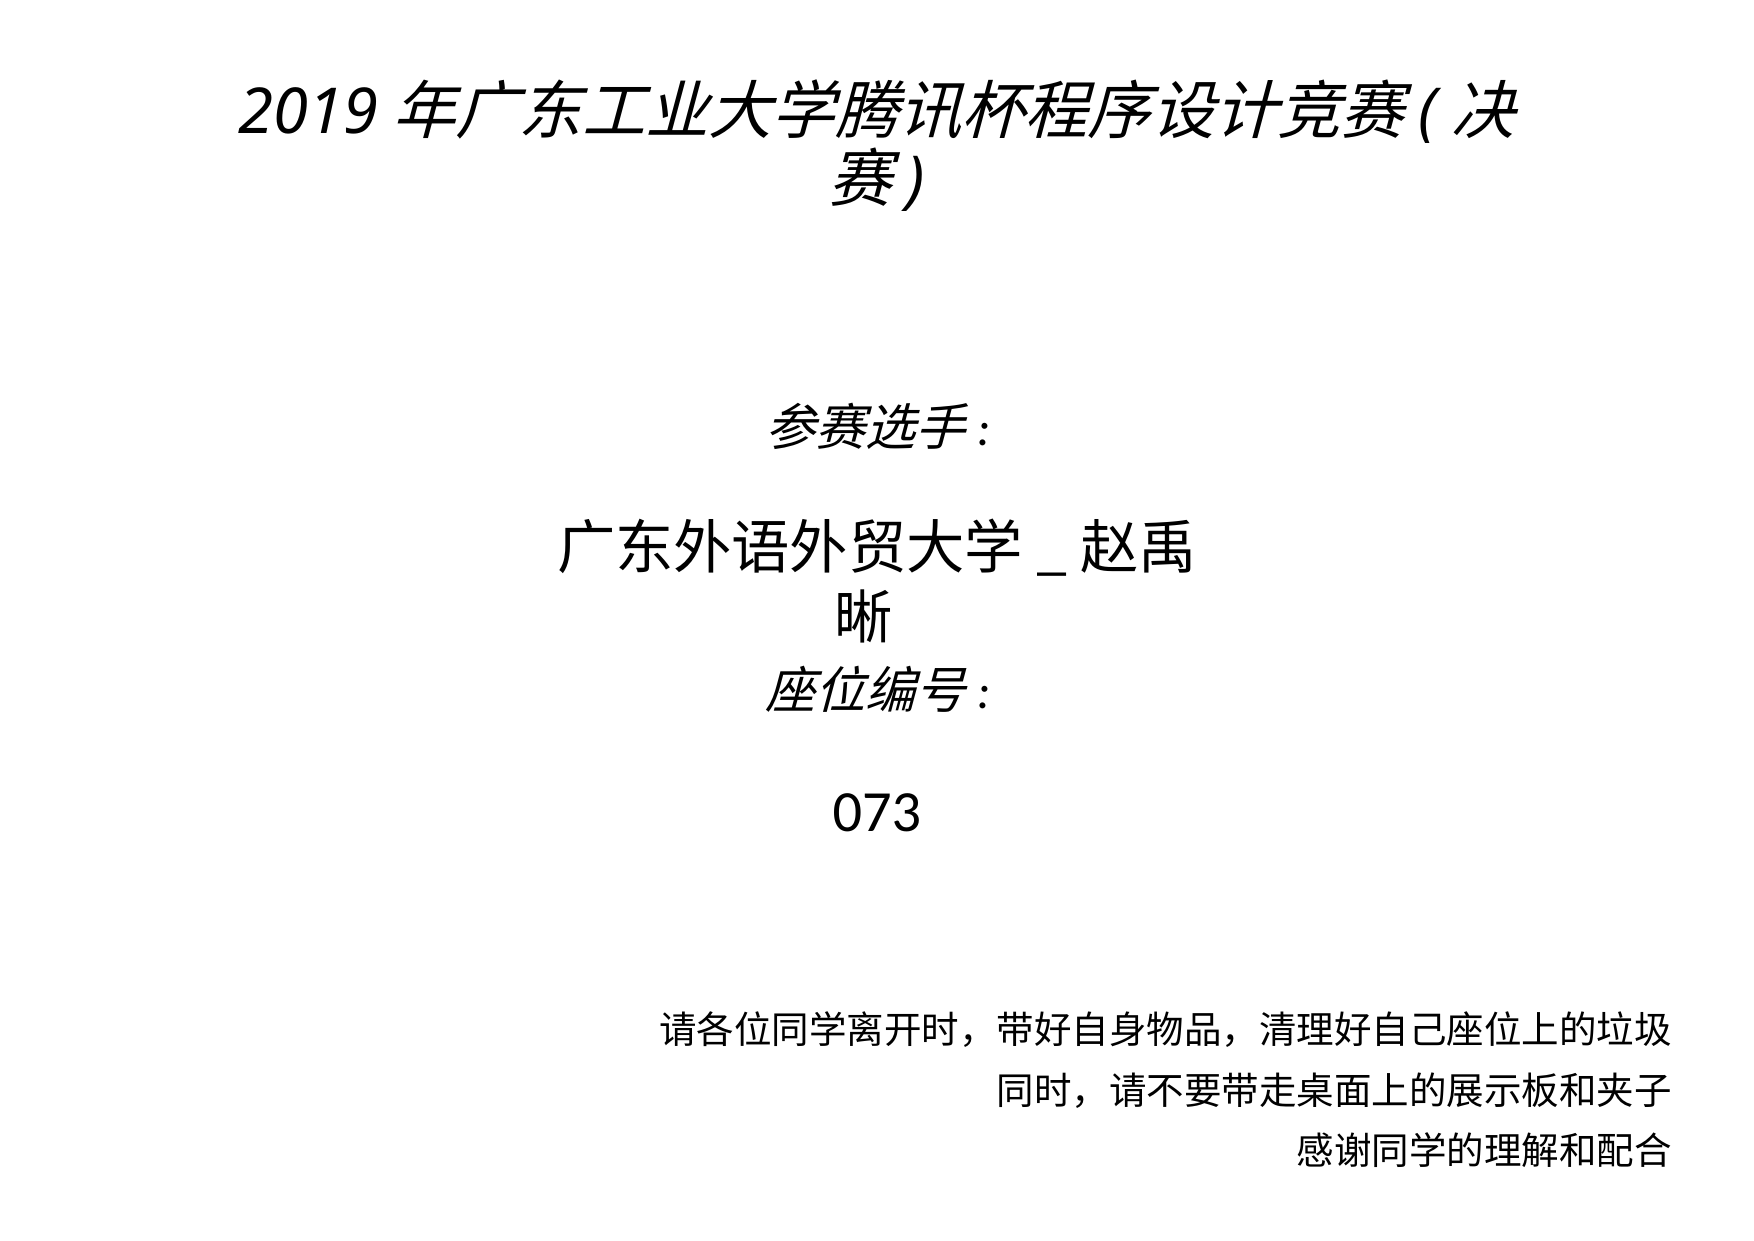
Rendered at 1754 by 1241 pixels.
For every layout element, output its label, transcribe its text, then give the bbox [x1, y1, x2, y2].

text_box 073 [610, 765, 1144, 851]
text_box 请各位同学离开时，带好自身物品，清理好自己座位上的垃圾 [630, 998, 1687, 1059]
title 2019年广东工业大学腾讯杯程序设计竞赛(决赛) [178, 71, 1576, 224]
text_box 参赛选手: [750, 388, 1004, 463]
text_box 感谢同学的理解和配合 [630, 1119, 1687, 1180]
text_box 同时，请不要带走桌面上的展示板和夹子 [630, 1059, 1687, 1119]
text_box 广东外语外贸大学_赵禹晰 [521, 502, 1233, 658]
text_box 座位编号: [750, 651, 1004, 727]
